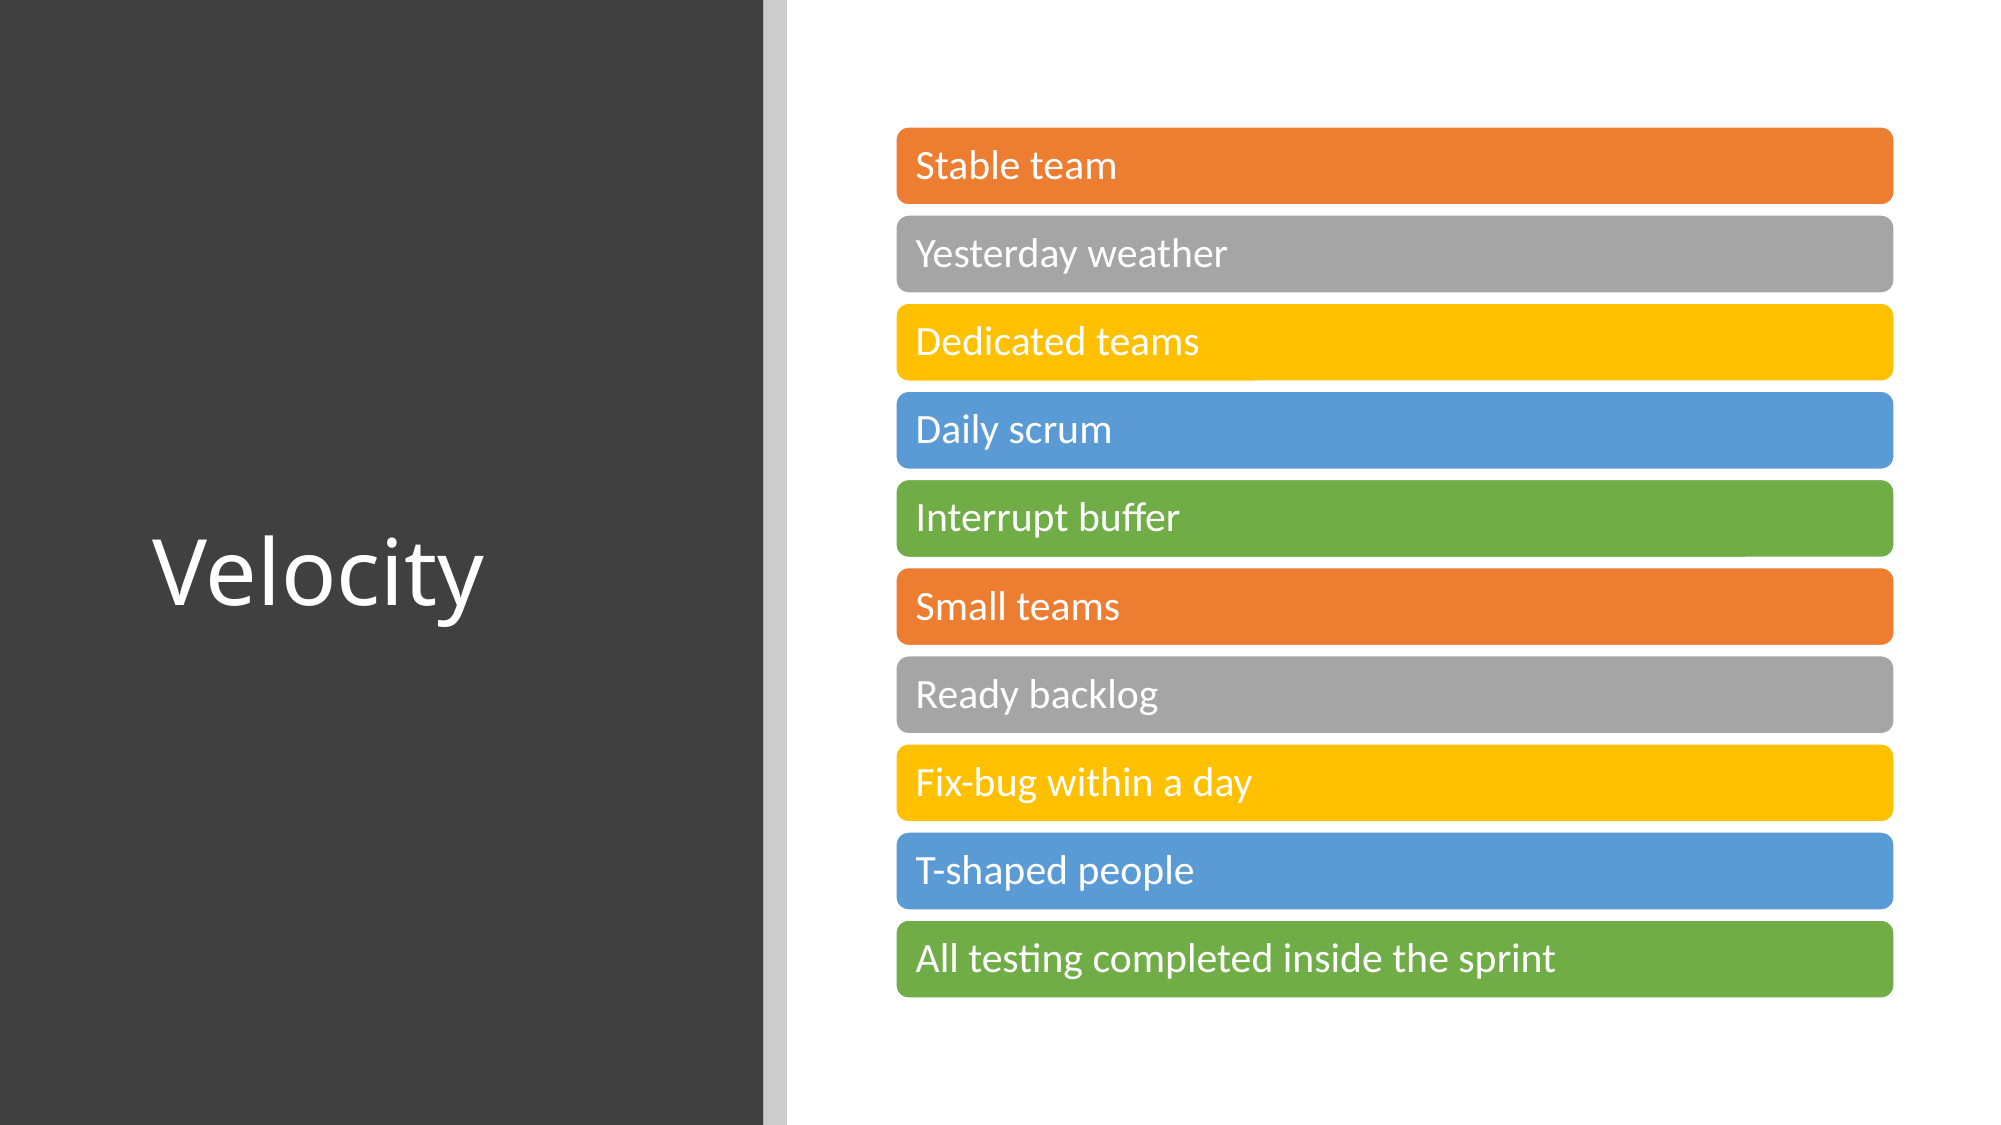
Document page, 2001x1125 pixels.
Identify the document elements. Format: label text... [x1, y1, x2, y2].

text_box [762, 0, 788, 1125]
text_box [0, 0, 762, 1125]
title Velocity [137, 133, 685, 1020]
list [895, 105, 1895, 1020]
